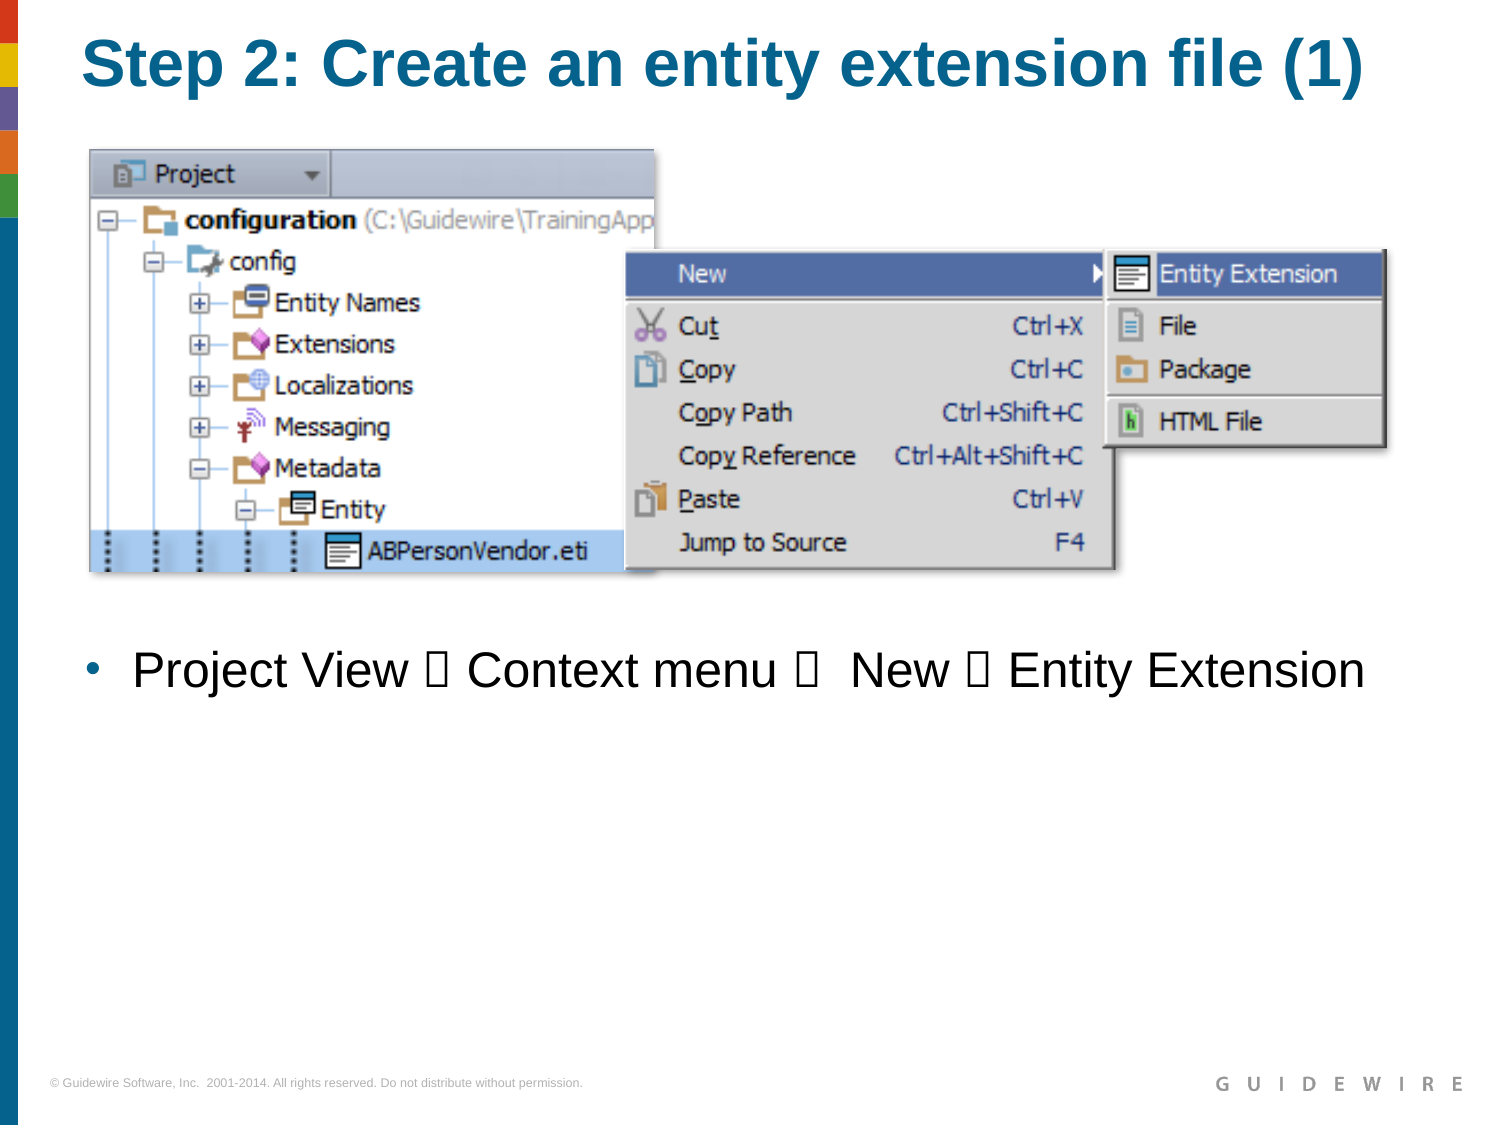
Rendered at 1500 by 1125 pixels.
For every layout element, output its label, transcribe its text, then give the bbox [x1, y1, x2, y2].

text_box Project View  Context menu  New  Entity Extension [85, 637, 1450, 1050]
picture [1215, 1073, 1480, 1096]
text_box Step 2: Create an entity extension file (1) [81, 19, 1446, 142]
picture [89, 149, 1387, 573]
